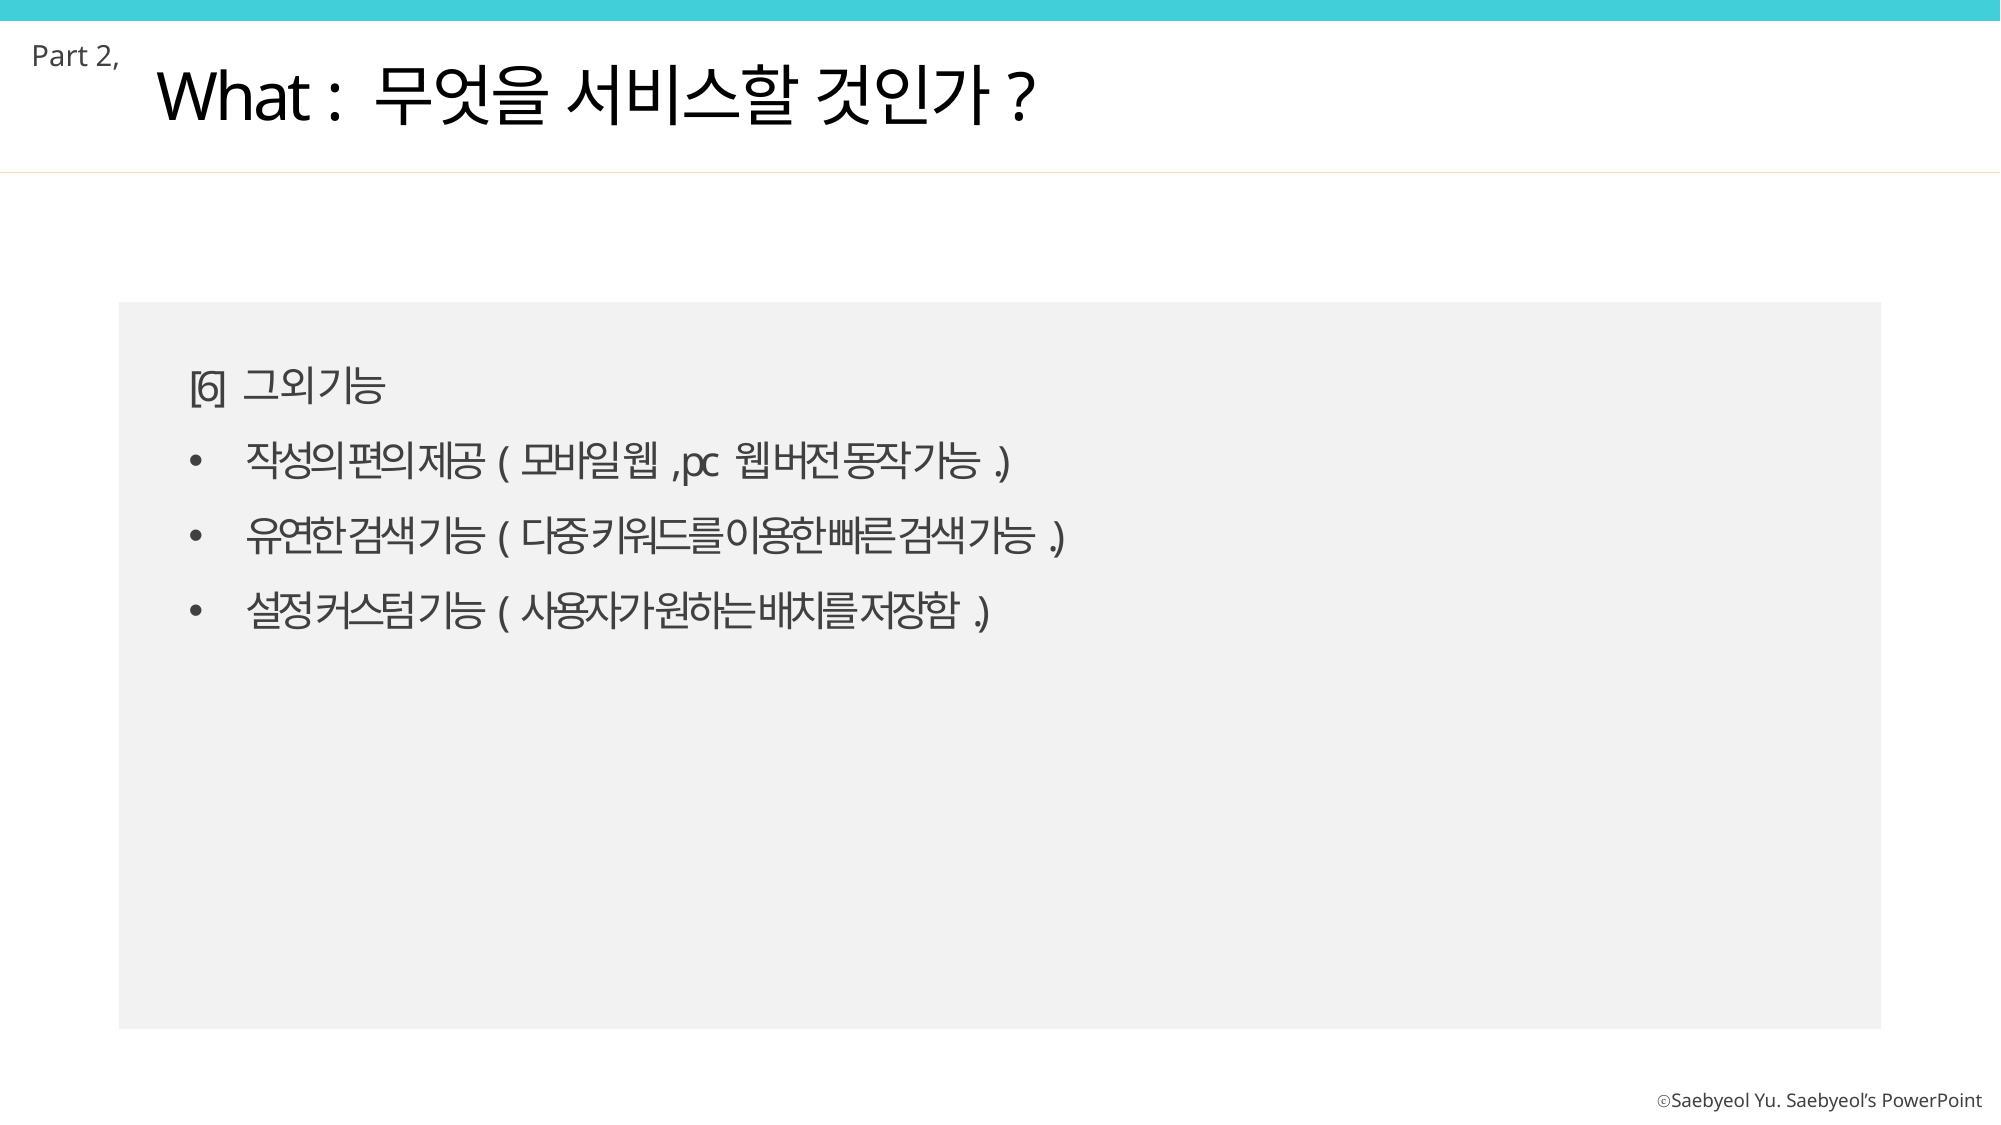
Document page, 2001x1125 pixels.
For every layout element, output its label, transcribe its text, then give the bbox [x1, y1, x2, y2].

text_box Part 2, [16, 29, 300, 80]
text_box [6] 그 외 기능 작성의 편의 제공(모바일 웹, pc 웹 버전 동작 가능.) 유연한 검색 기능(다중 키워드를 이용한 빠른 검색 가능.) 설정 커스텀 기능(사용자가 원하는 배치를 저장함.) [173, 327, 1937, 643]
text_box What : 무엇을 서비스할 것인가? [141, 46, 1816, 142]
text_box [0, 0, 2000, 22]
text_box [118, 301, 1882, 1030]
